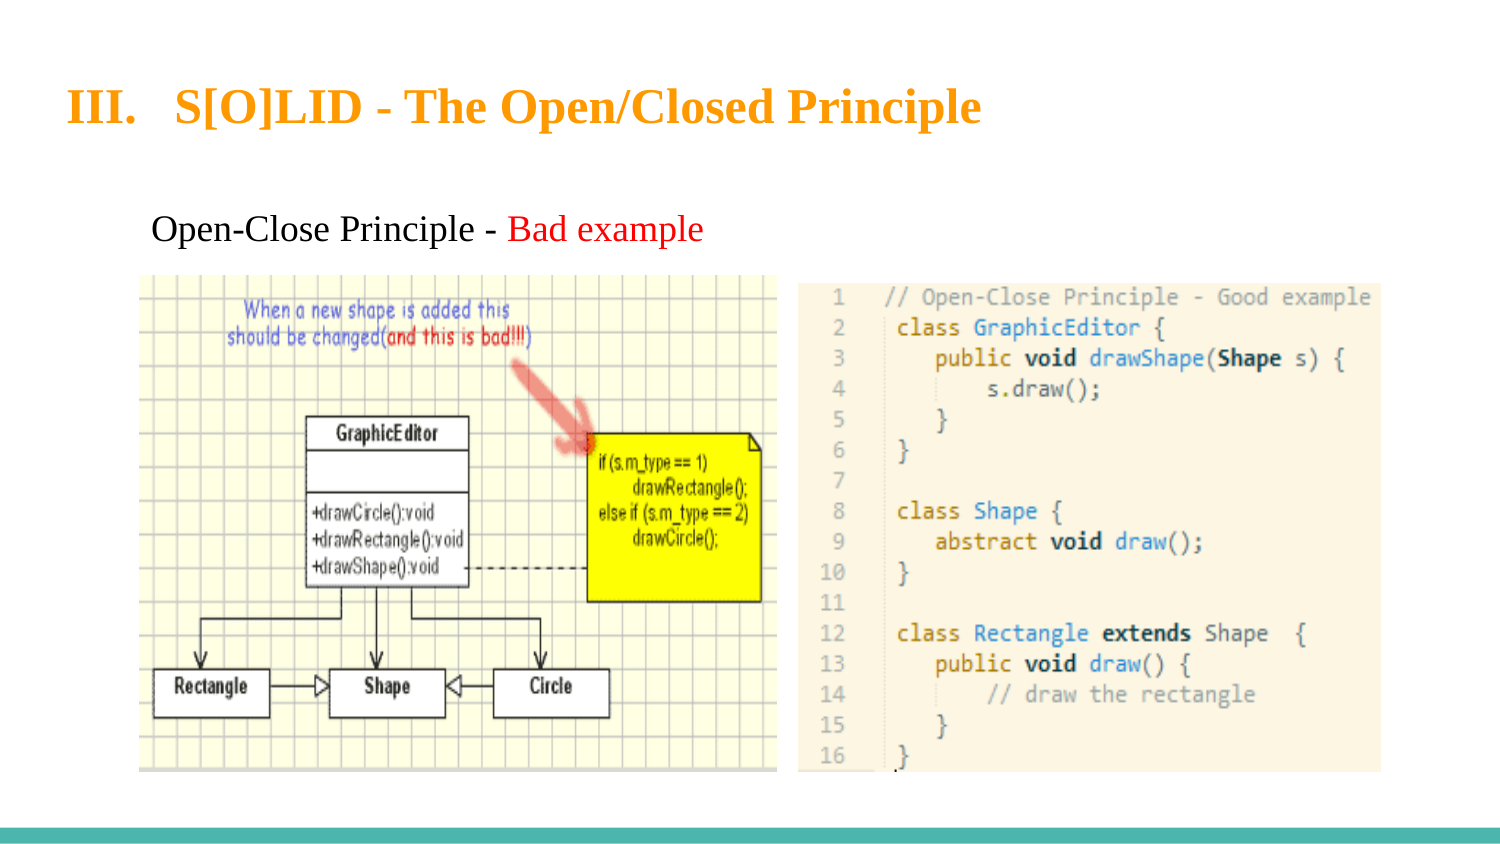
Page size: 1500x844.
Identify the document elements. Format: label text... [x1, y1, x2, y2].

text_box Open-Close Principle - Bad example [136, 182, 735, 232]
title III. S[O]LID - The Open/Closed Principle [51, 49, 1449, 167]
picture [138, 275, 777, 773]
picture [797, 283, 1381, 773]
